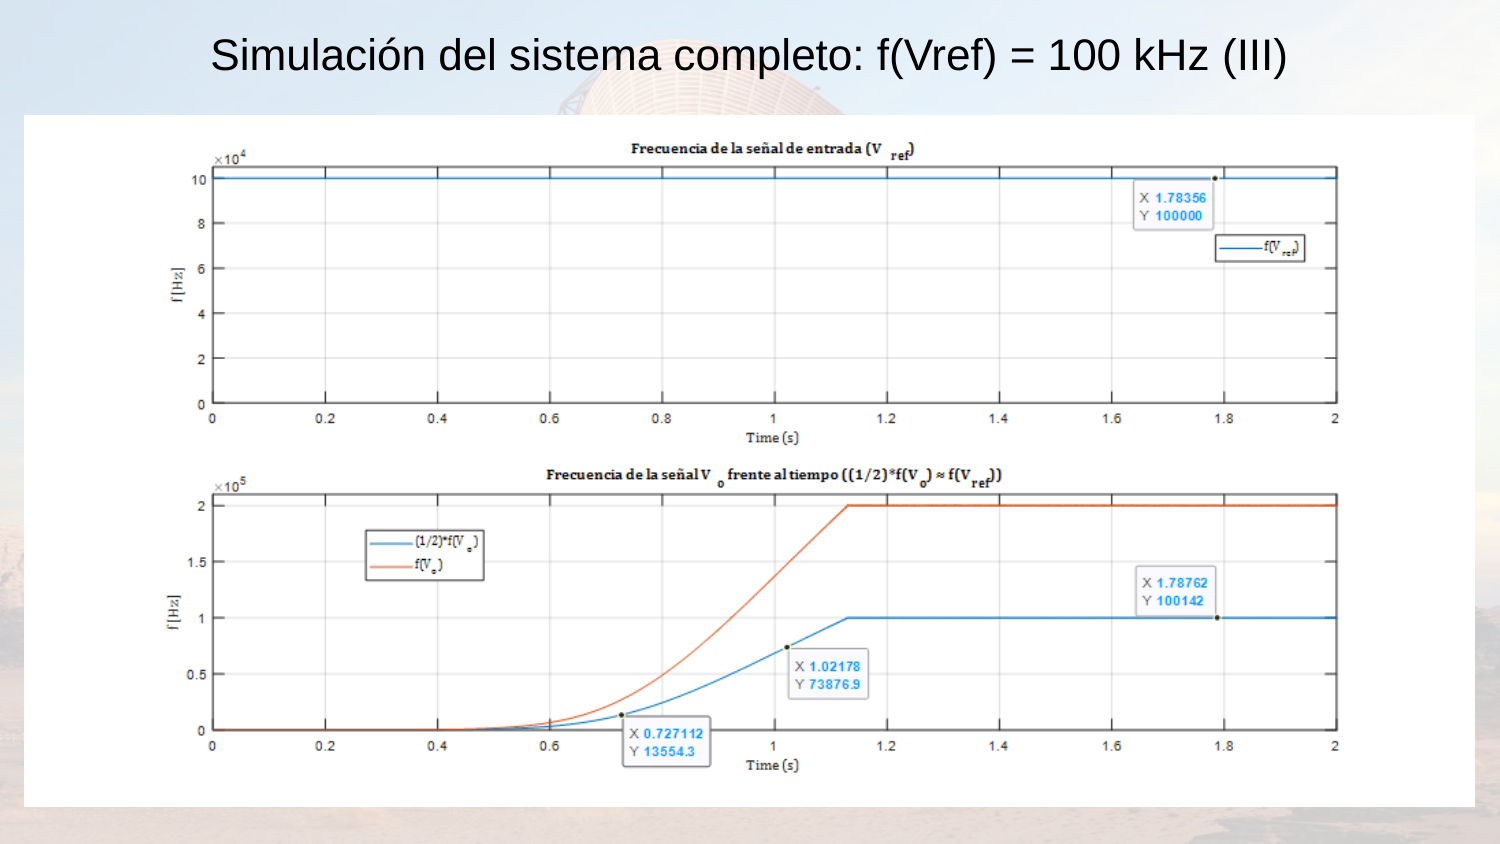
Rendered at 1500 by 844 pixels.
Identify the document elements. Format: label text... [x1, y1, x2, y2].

picture [24, 115, 1476, 807]
title Simulación del sistema completo: f(Vref) = 100 kHz (III) [13, 11, 1487, 91]
